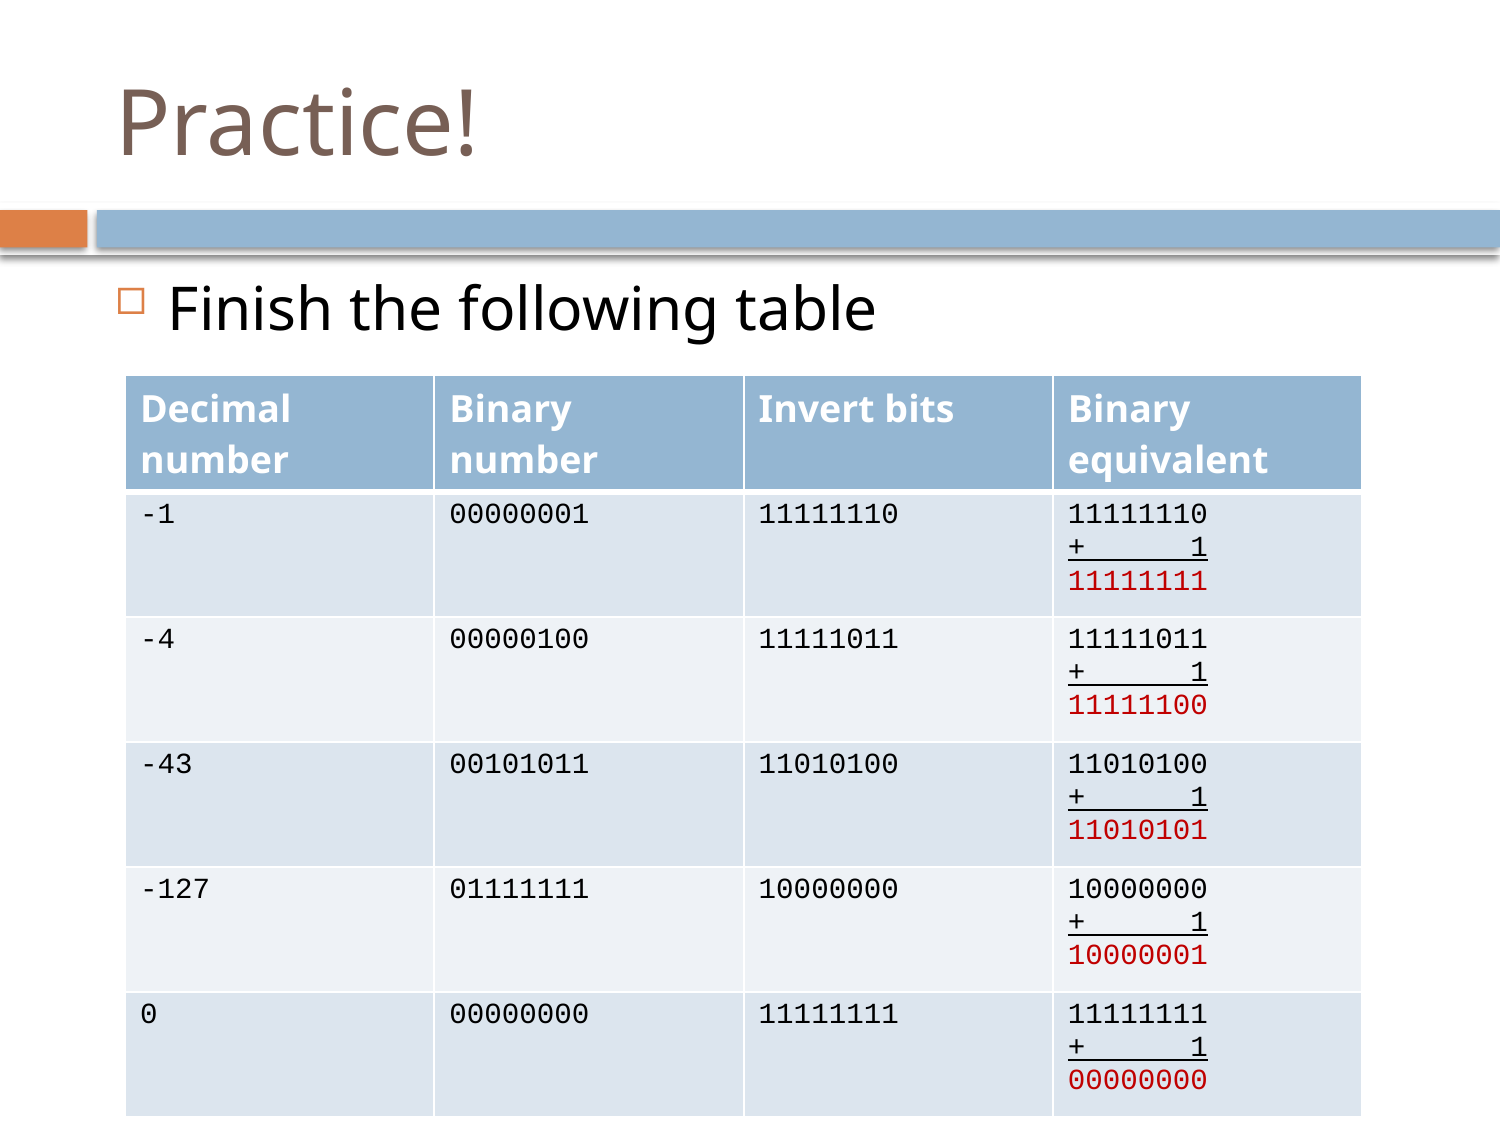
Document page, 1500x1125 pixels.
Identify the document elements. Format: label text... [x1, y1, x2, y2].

table_cell 10000000 + 1 10000001 [1054, 868, 1361, 991]
table_cell -127 [126, 868, 433, 991]
table_cell 00000100 [435, 618, 743, 741]
table_cell 00101011 [435, 743, 743, 866]
table_cell 00000000 [435, 993, 743, 1116]
table_cell 11111110 + 1 11111111 [1054, 495, 1361, 616]
table_cell 01111111 [435, 868, 743, 991]
table_cell -1 [126, 495, 433, 616]
table_cell 11111111 [745, 993, 1052, 1116]
table_cell 10000000 [745, 868, 1052, 991]
table_cell 11111110 [745, 495, 1052, 616]
table_cell 11010100 + 1 11010101 [1054, 743, 1361, 866]
table_cell 11111011 [745, 618, 1052, 741]
table_cell -43 [126, 743, 433, 866]
table_header Decimal number [126, 376, 433, 489]
table_header Binary equivalent [1054, 376, 1361, 489]
title Practice! [100, 37, 1438, 200]
table_cell 00000001 [435, 495, 743, 616]
table_cell 0 [126, 993, 433, 1116]
table_cell 11010100 [745, 743, 1052, 866]
table_header Binary number [435, 376, 743, 489]
table_cell 11111011 + 1 11111100 [1054, 618, 1361, 741]
list Finish the following table [100, 262, 1438, 1000]
table_cell -4 [126, 618, 433, 741]
table_cell 11111111 + 1 00000000 [1054, 993, 1361, 1116]
table_header Invert bits [745, 376, 1052, 489]
